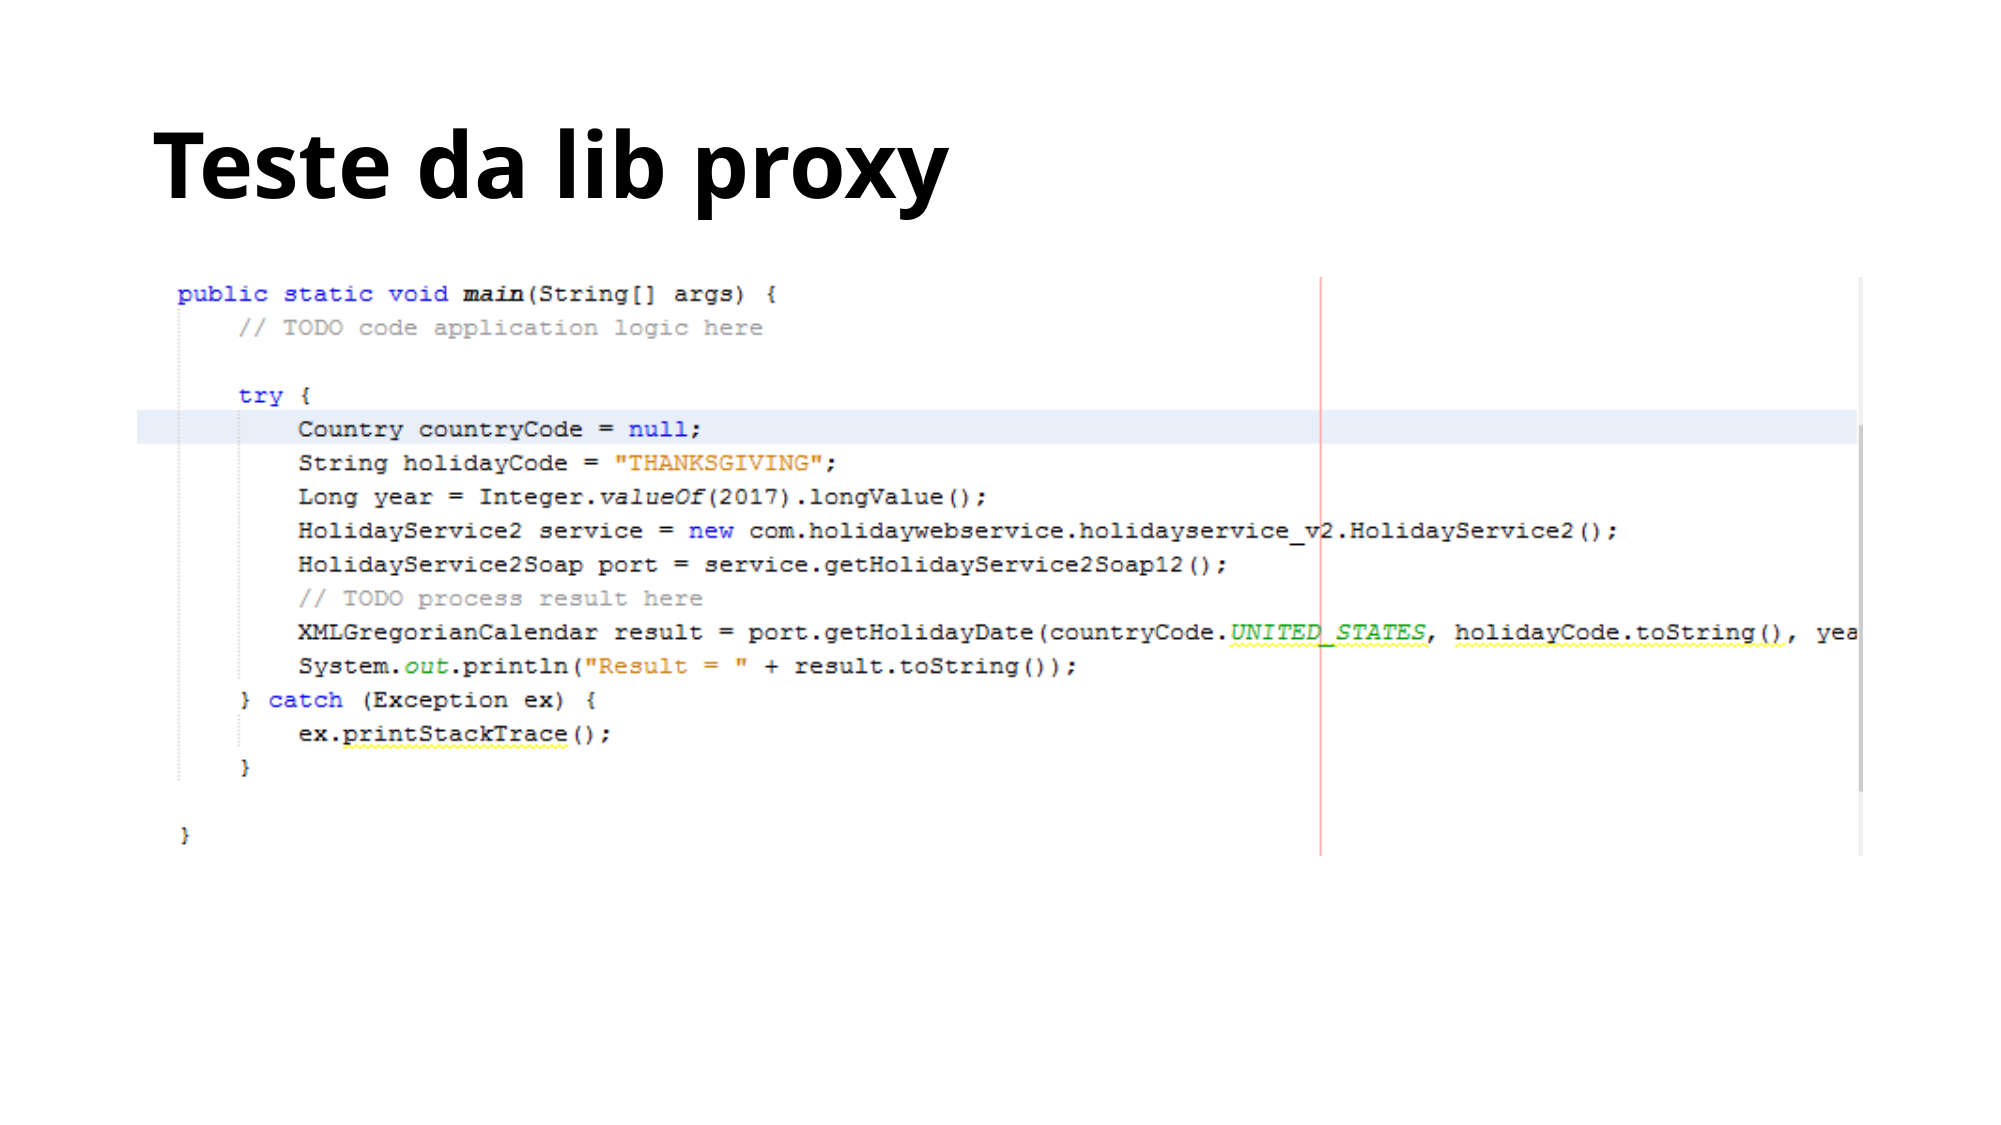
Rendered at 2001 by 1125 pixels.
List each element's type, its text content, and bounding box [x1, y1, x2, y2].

title Teste da lib proxy [137, 59, 1863, 277]
picture [137, 277, 1863, 856]
